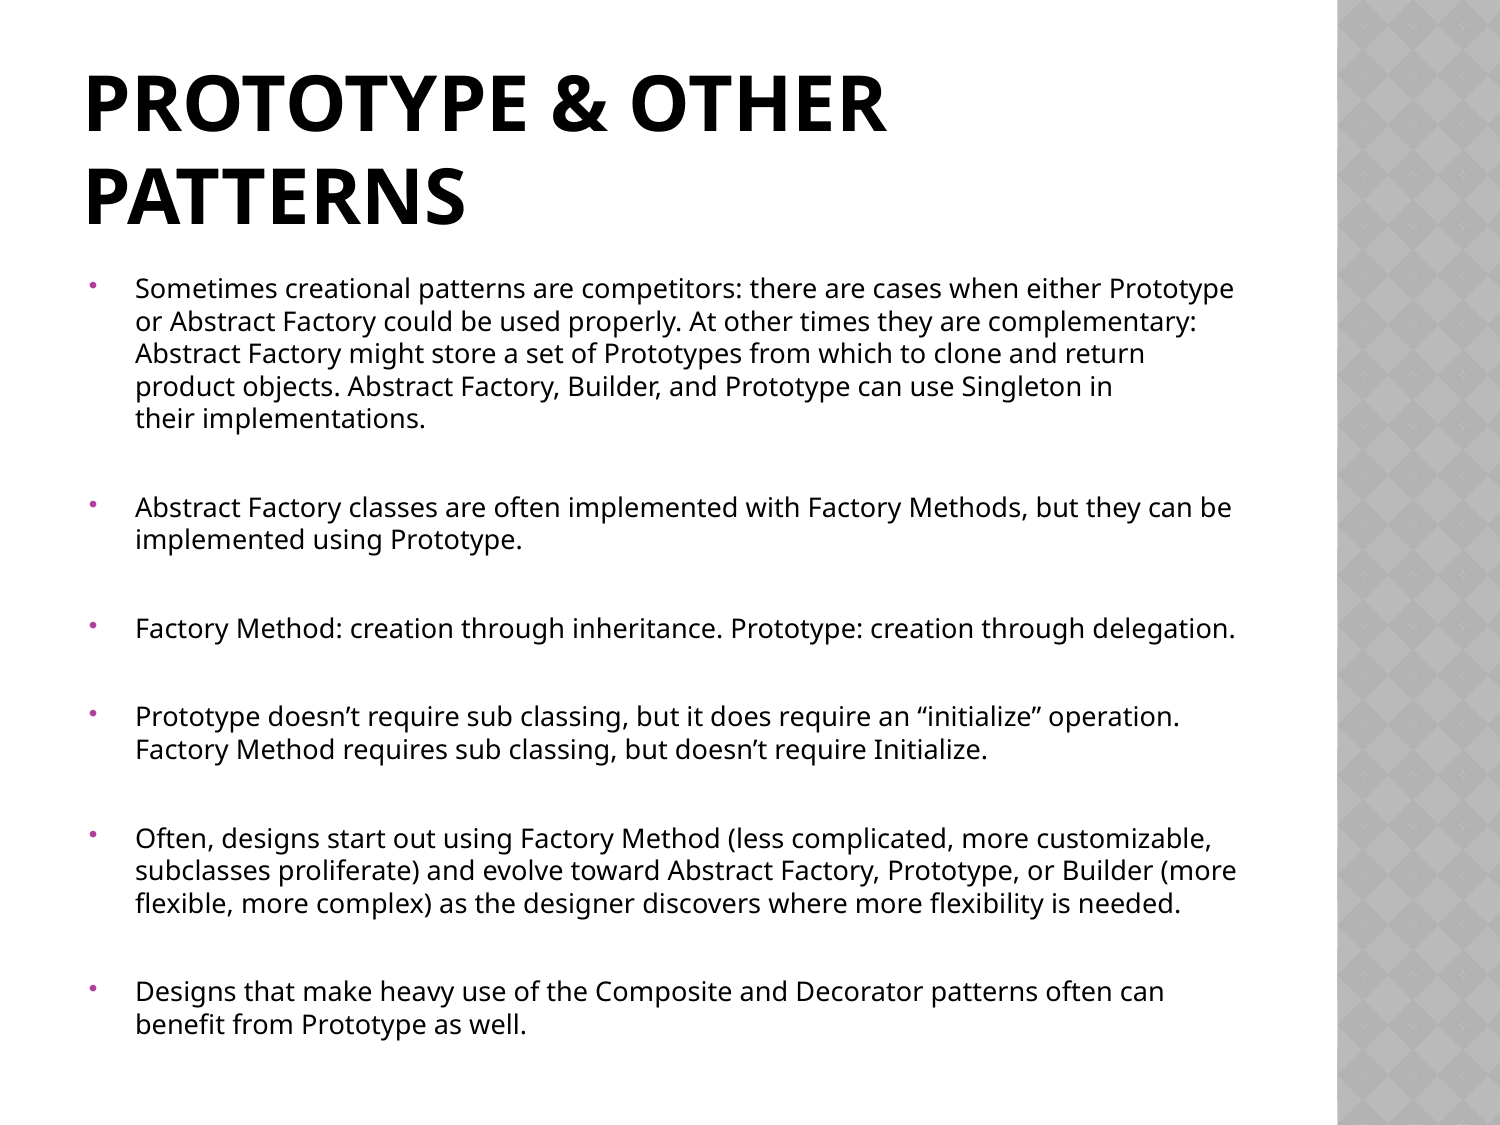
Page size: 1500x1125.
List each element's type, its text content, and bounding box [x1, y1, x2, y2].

list Sometimes creational patterns are competitors: there are cases when either Prototype or Abstract Factory could be used properly. At other times they are complementary: Abstract Factory might store a set of Prototypes from which to clone and return product objects. Abstract Factory, Builder, and Prototype can use Singleton in their implementations. Abstract Factory classes are often implemented with Factory Methods, but they can be implemented using Prototype. Factory Method: creation through inheritance. Prototype: creation through delegation. Prototype doesn’t require sub classing, but it does require an “initialize” operation. Factory Method requires sub classing, but doesn’t require Initialize. Often, designs start out using Factory Method (less complicated, more customizable, subclasses proliferate) and evolve toward Abstract Factory, Prototype, or Builder (more flexible, more complex) as the designer discovers where more flexibility is needed. Designs that make heavy use of the Composite and Decorator patterns often can benefit from Prototype as well. [75, 264, 1263, 1059]
title Prototype & Other Patterns [75, 52, 1263, 240]
